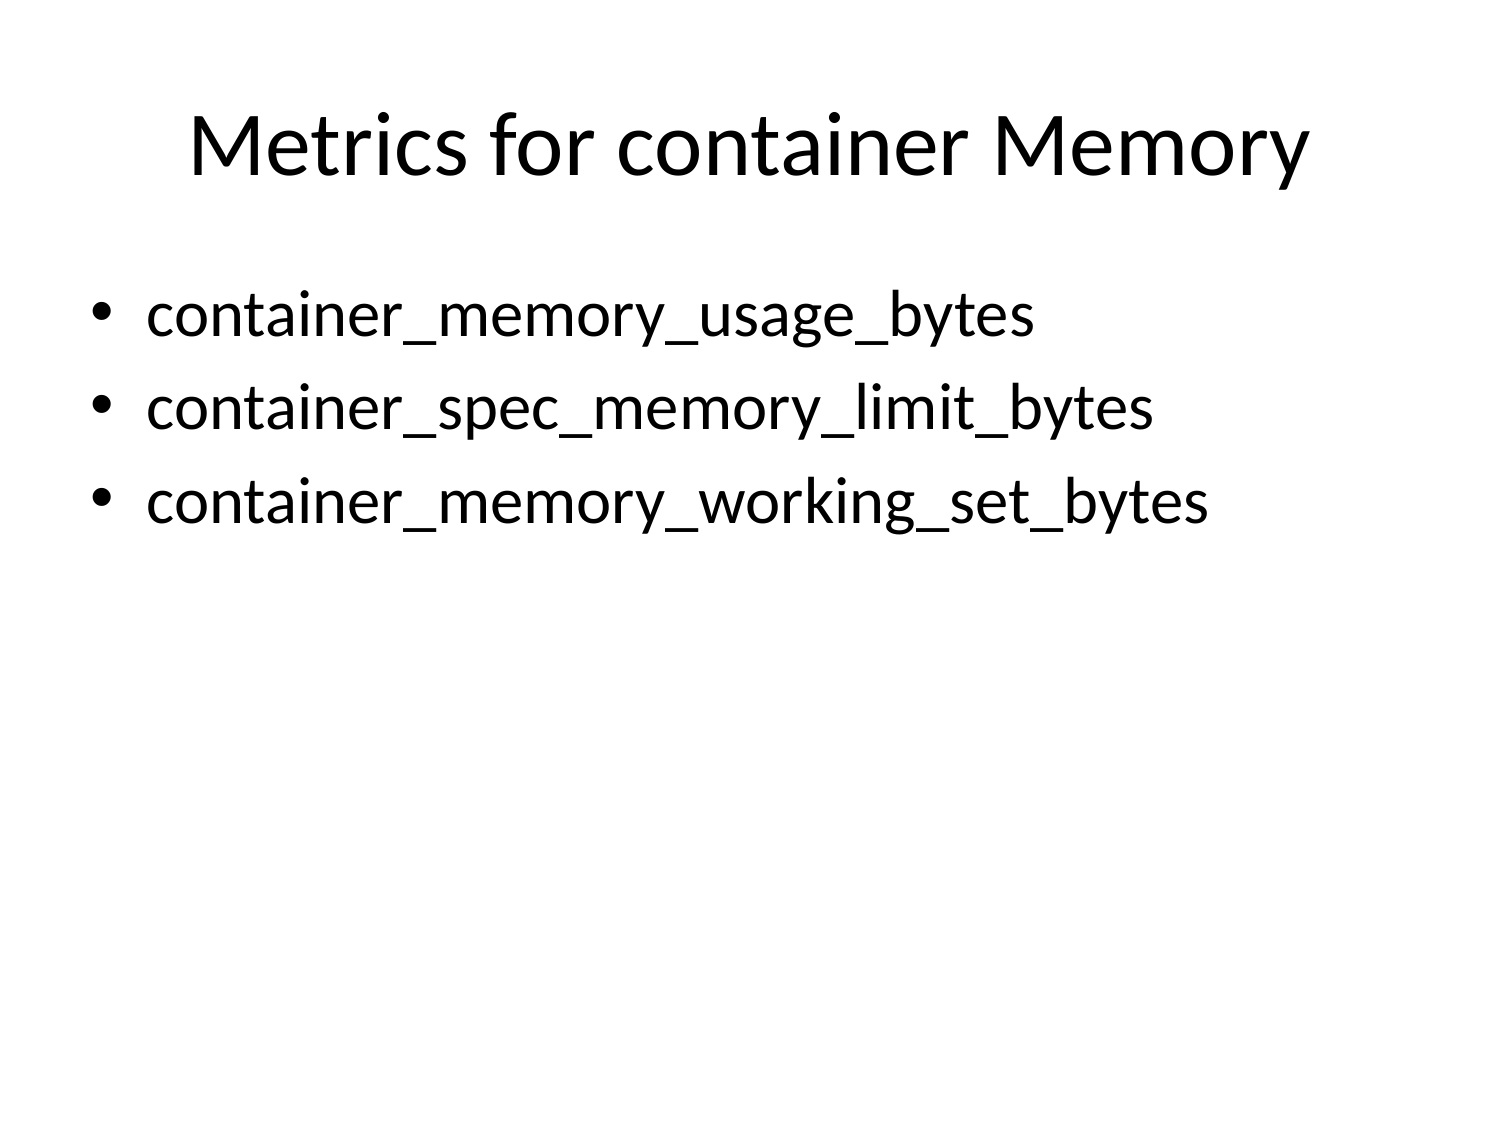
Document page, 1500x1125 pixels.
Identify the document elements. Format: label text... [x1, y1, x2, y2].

list container_memory_usage_bytes container_spec_memory_limit_bytes container_memory_working_set_bytes [75, 262, 1425, 1005]
title Metrics for container Memory [75, 45, 1425, 233]
